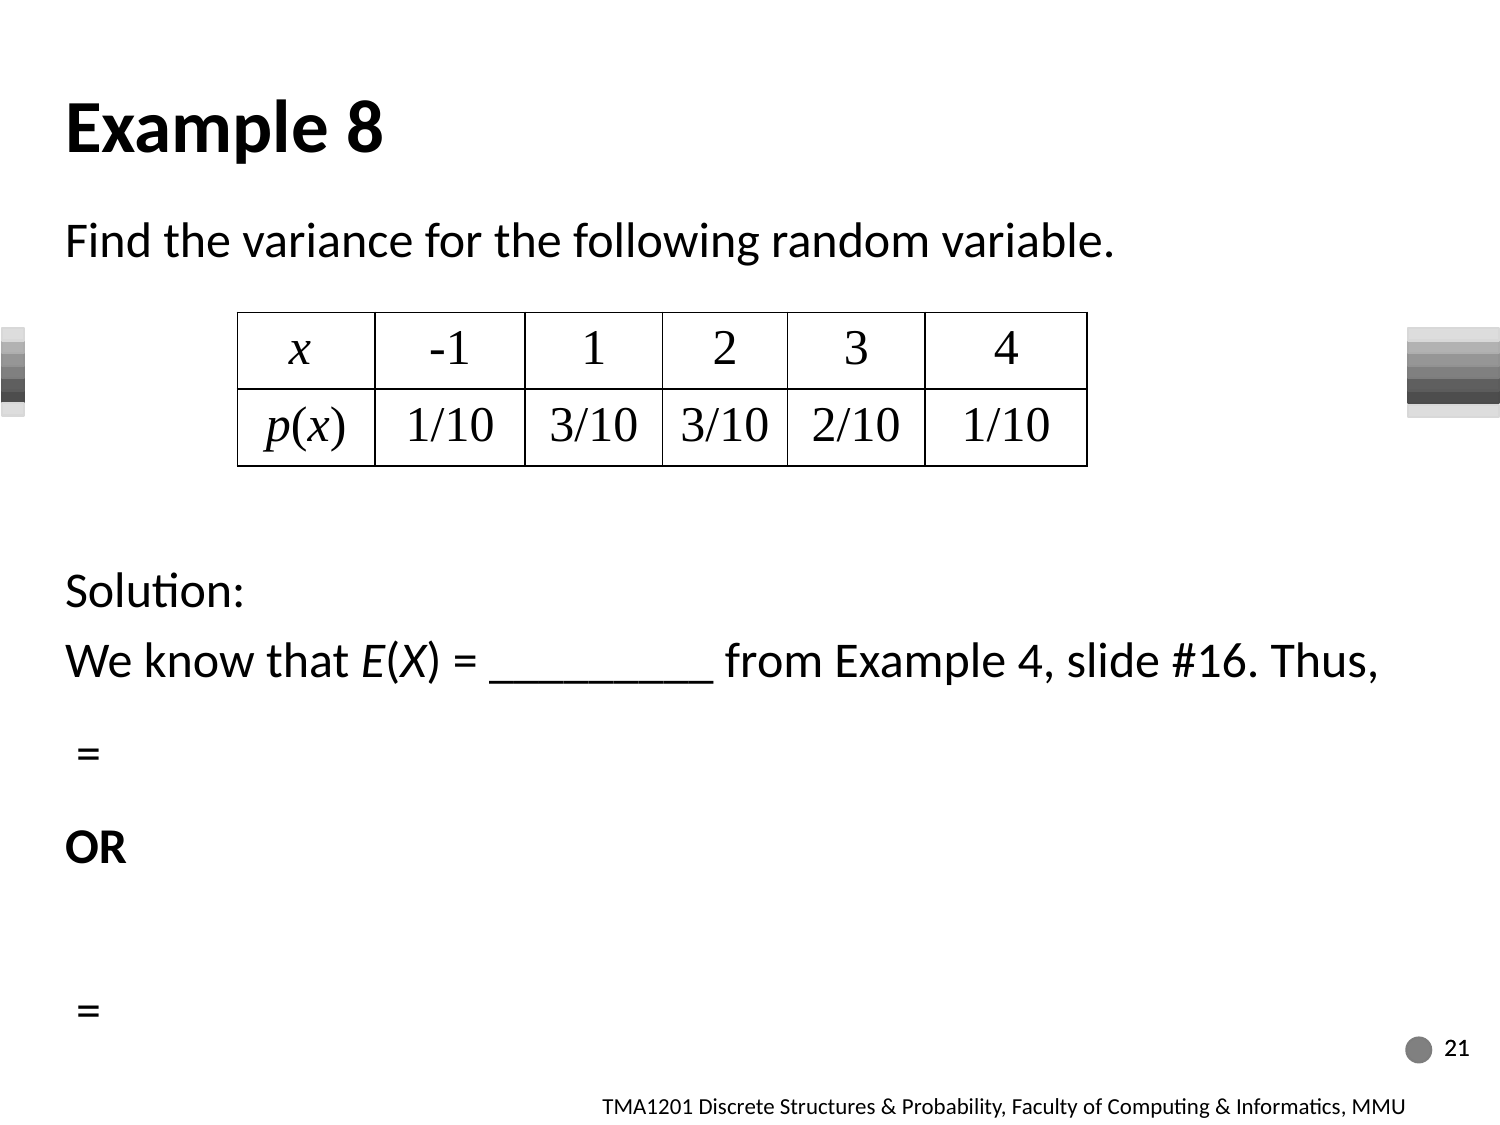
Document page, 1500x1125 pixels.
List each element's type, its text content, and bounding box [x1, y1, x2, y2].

slide_number 21 [1429, 1009, 1500, 1085]
table_cell 3/10 [526, 390, 662, 465]
table_header -1 [376, 313, 524, 388]
table_cell p(x) [238, 390, 374, 465]
table_cell 1/10 [376, 390, 524, 465]
title Example 8 [50, 46, 1411, 175]
table_cell 1/10 [926, 390, 1086, 465]
table_header 3 [788, 313, 924, 388]
table_header 2 [663, 313, 787, 388]
table_header 4 [926, 313, 1086, 388]
table_cell 3/10 [663, 390, 787, 465]
table_cell 2/10 [788, 390, 924, 465]
table_header 1 [526, 313, 662, 388]
table_header x [238, 313, 374, 388]
footer TMA1201 Discrete Structures & Probability, Faculty of Computing & Informatics, MMU [587, 1084, 1500, 1125]
